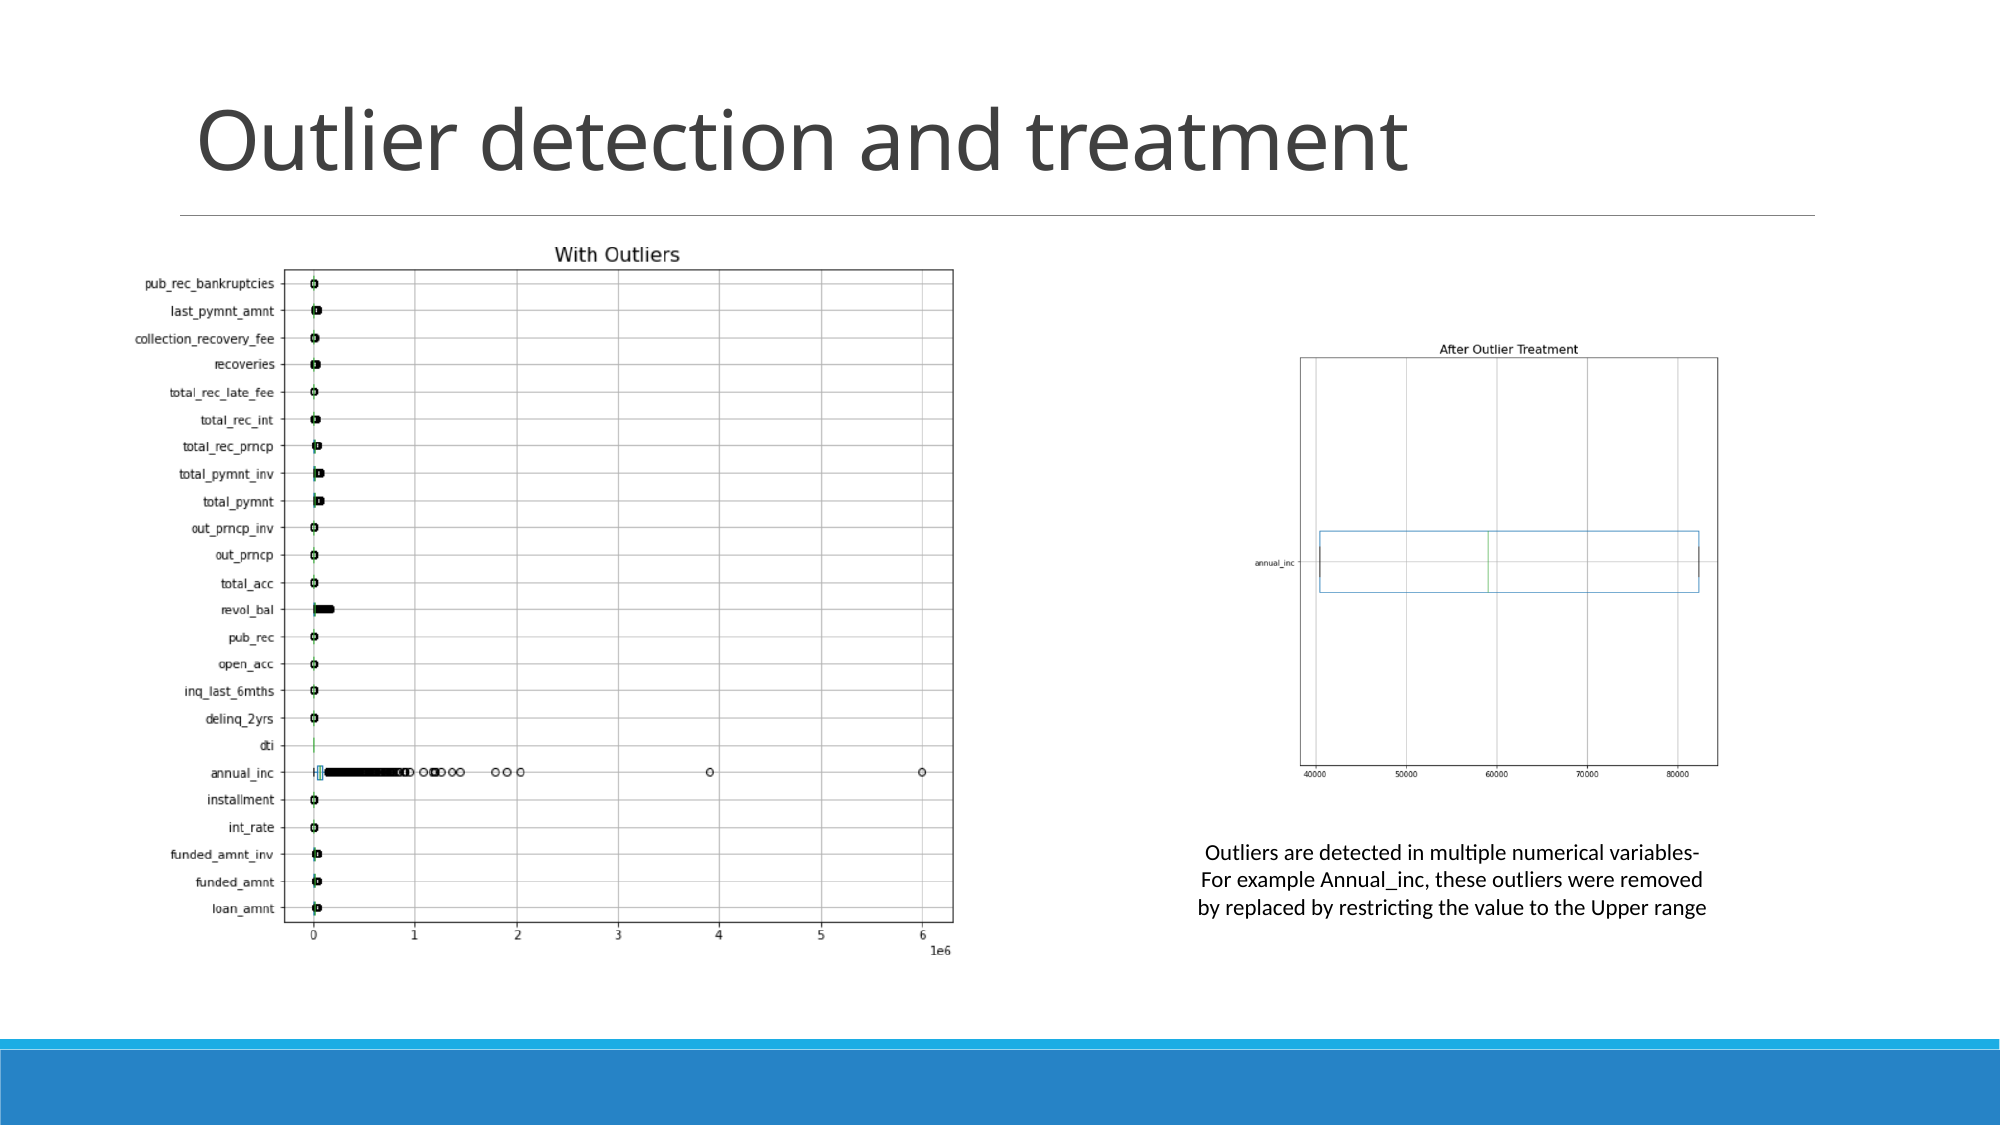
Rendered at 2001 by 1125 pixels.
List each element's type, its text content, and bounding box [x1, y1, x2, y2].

text_box Outliers are detected in multiple numerical variables- For example Annual_inc, these outliers were removed by replaced by restricting the value to the Upper range [1182, 829, 1724, 928]
picture [99, 247, 1018, 955]
picture [1240, 343, 1743, 782]
title Outlier detection and treatment [180, 47, 1830, 196]
